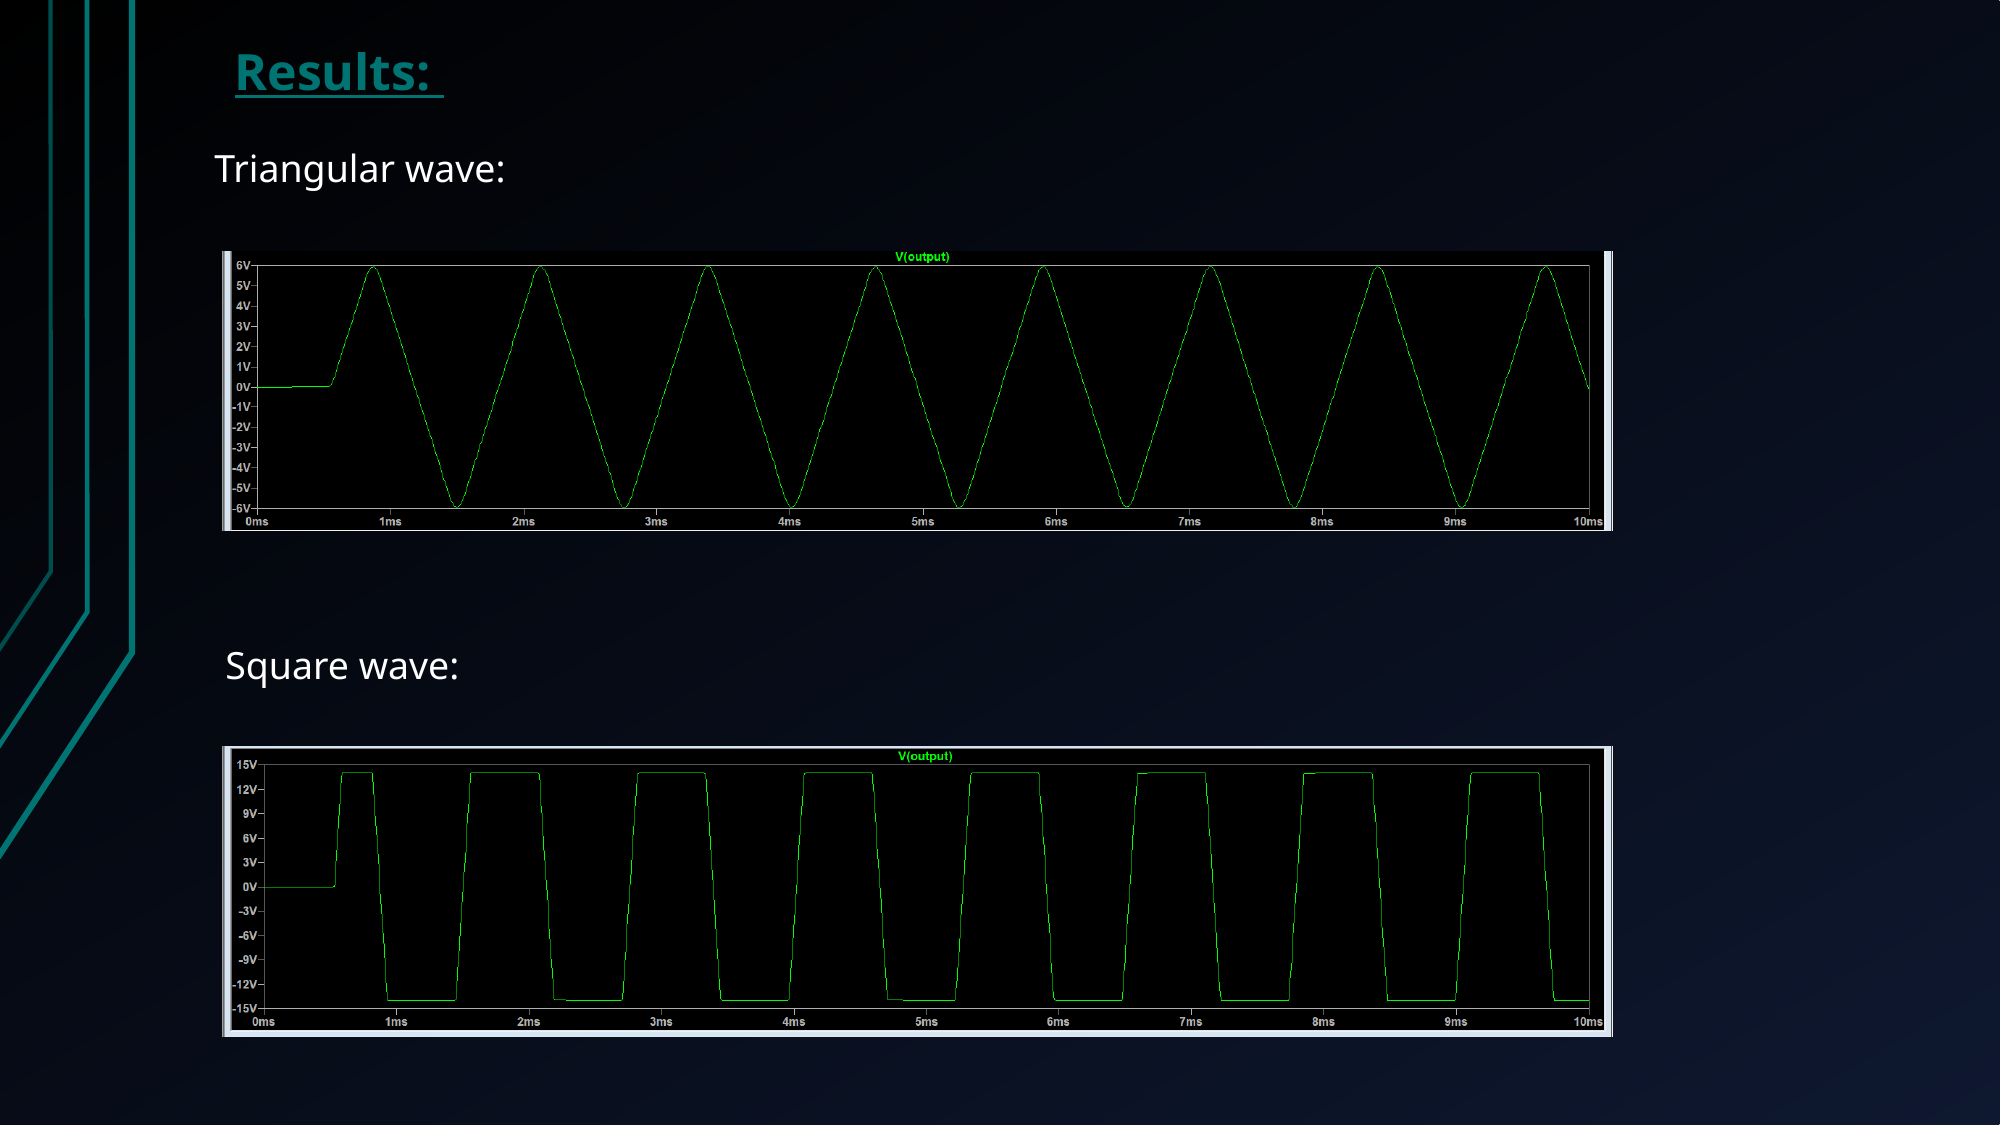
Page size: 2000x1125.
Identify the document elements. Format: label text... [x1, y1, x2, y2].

picture [222, 746, 1613, 1037]
text_box Triangular wave: [199, 137, 531, 197]
text_box Square wave: [210, 634, 485, 695]
picture [222, 250, 1613, 531]
text_box Results: [220, 33, 1223, 109]
